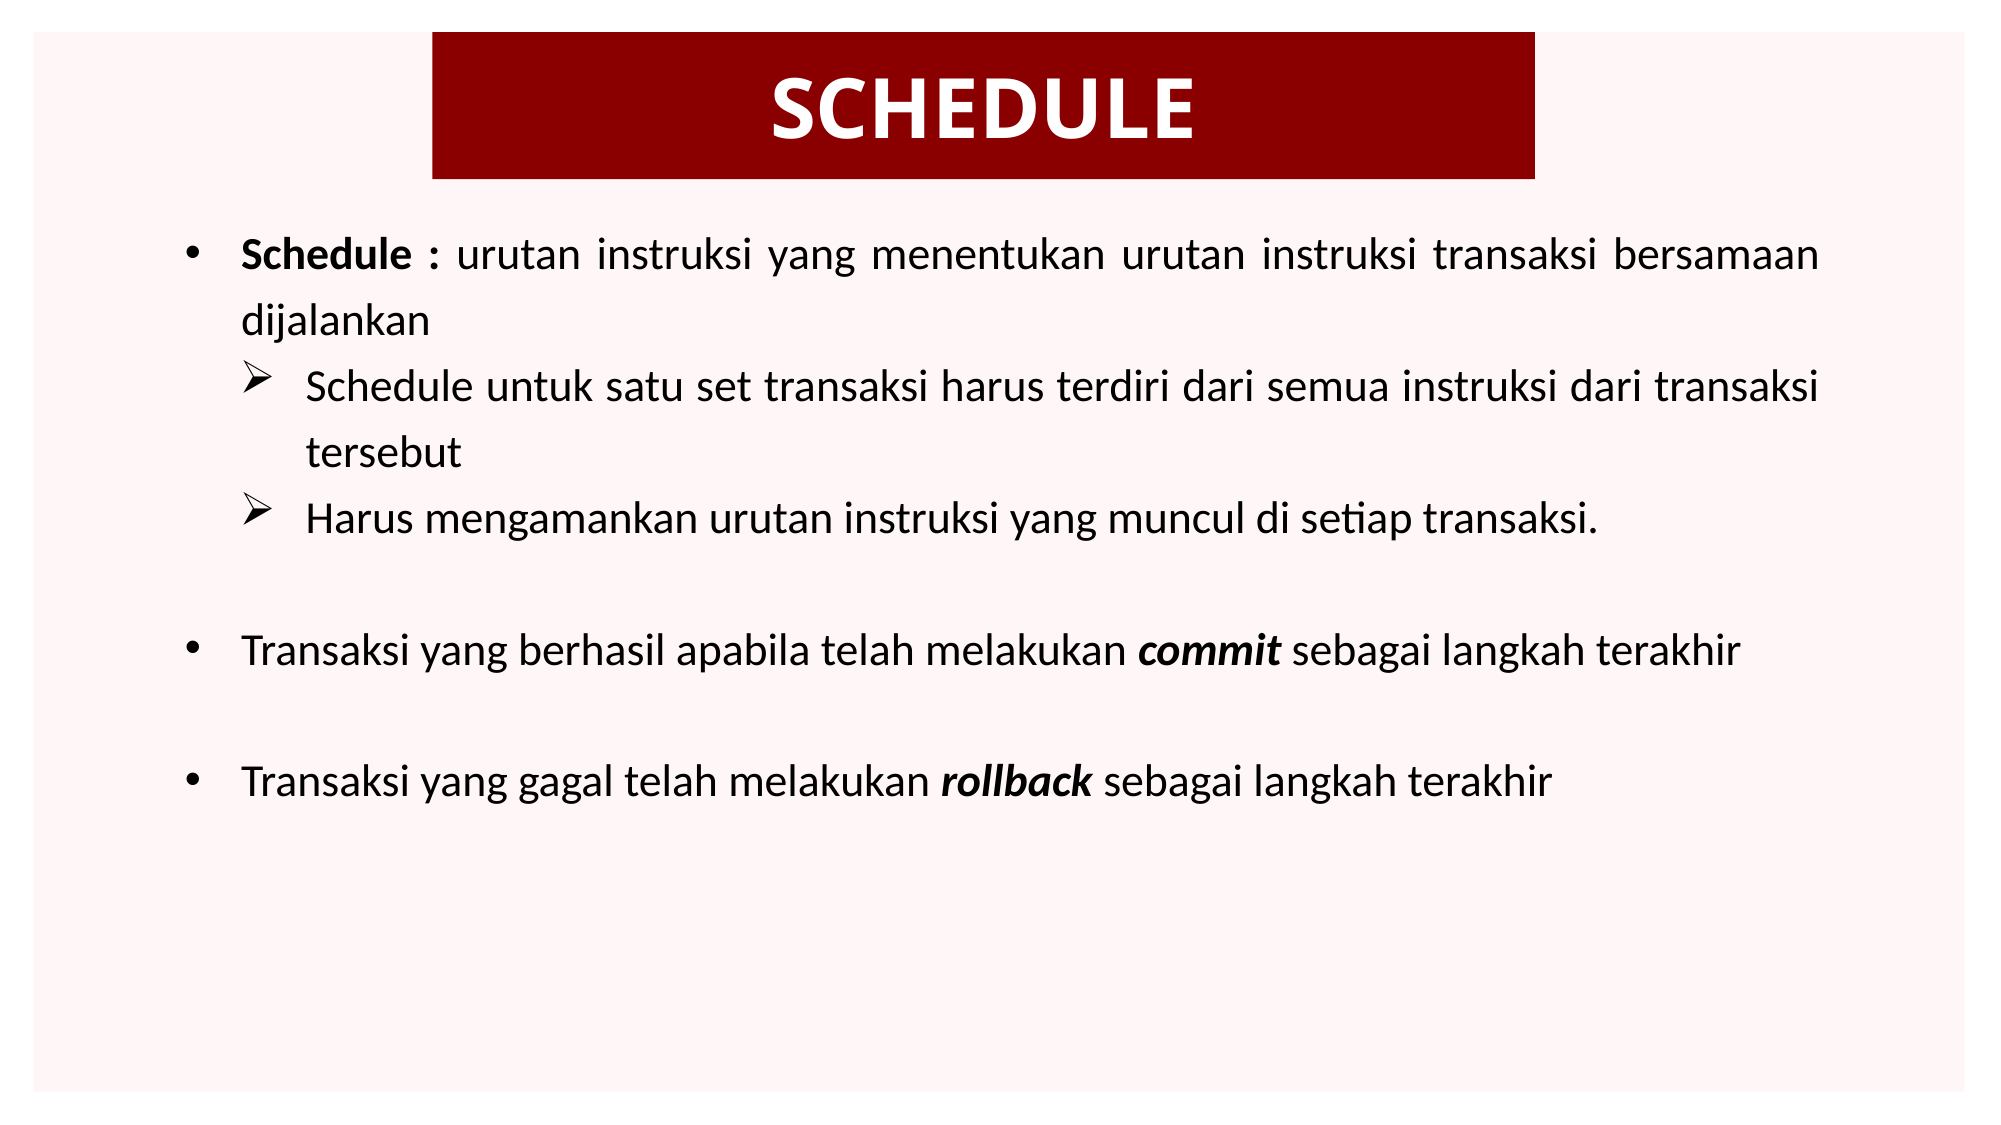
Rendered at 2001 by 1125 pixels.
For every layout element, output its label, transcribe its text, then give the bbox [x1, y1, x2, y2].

text_box SCHEDULE [431, 31, 1536, 180]
list Schedule : urutan instruksi yang menentukan urutan instruksi transaksi bersamaan dijalankan Schedule untuk satu set transaksi harus terdiri dari semua instruksi dari transaksi tersebut Harus mengamankan urutan instruksi yang muncul di setiap transaksi. Transaksi yang berhasil apabila telah melakukan commit sebagai langkah terakhir Transaksi yang gagal telah melakukan rollback sebagai langkah terakhir [131, 205, 1836, 1056]
text_box [32, 31, 1966, 1093]
